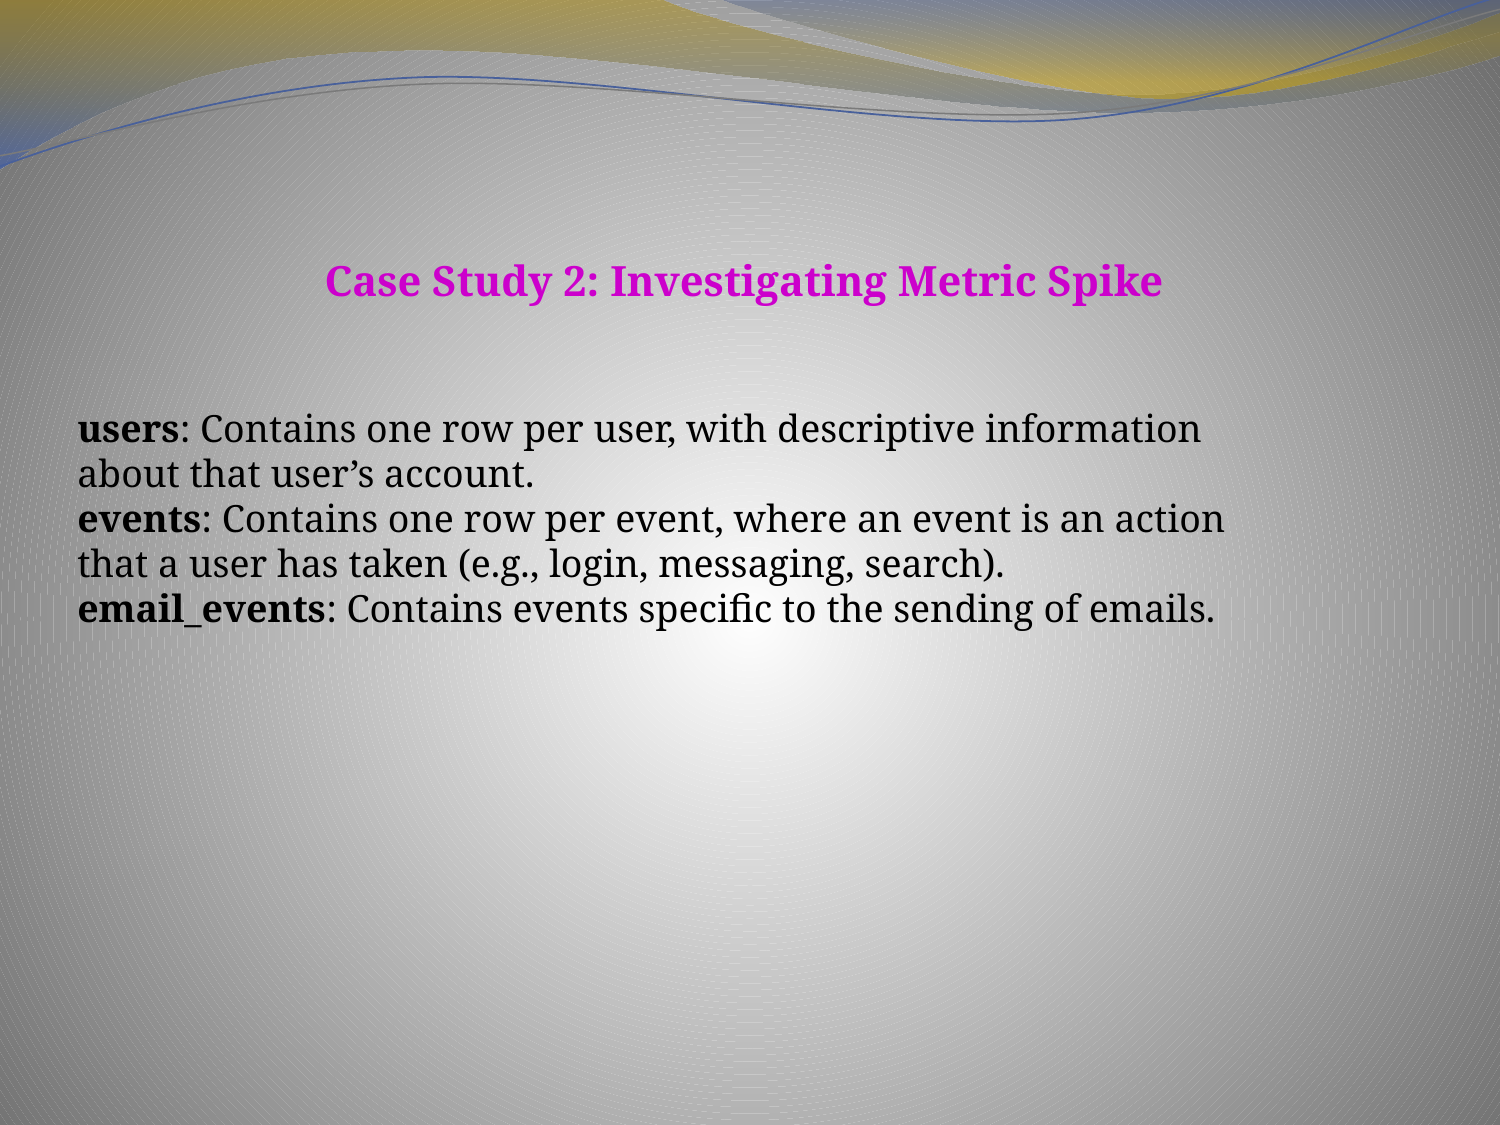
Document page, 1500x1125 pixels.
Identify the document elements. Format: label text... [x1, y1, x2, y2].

text_box Case Study 2: Investigating Metric Spike users: Contains one row per user, with descriptive information about that user’s account. events: Contains one row per event, where an event is an action that a user has taken (e.g., login, messaging, search). email_events: Contains events specific to the sending of emails. [62, 137, 1313, 688]
